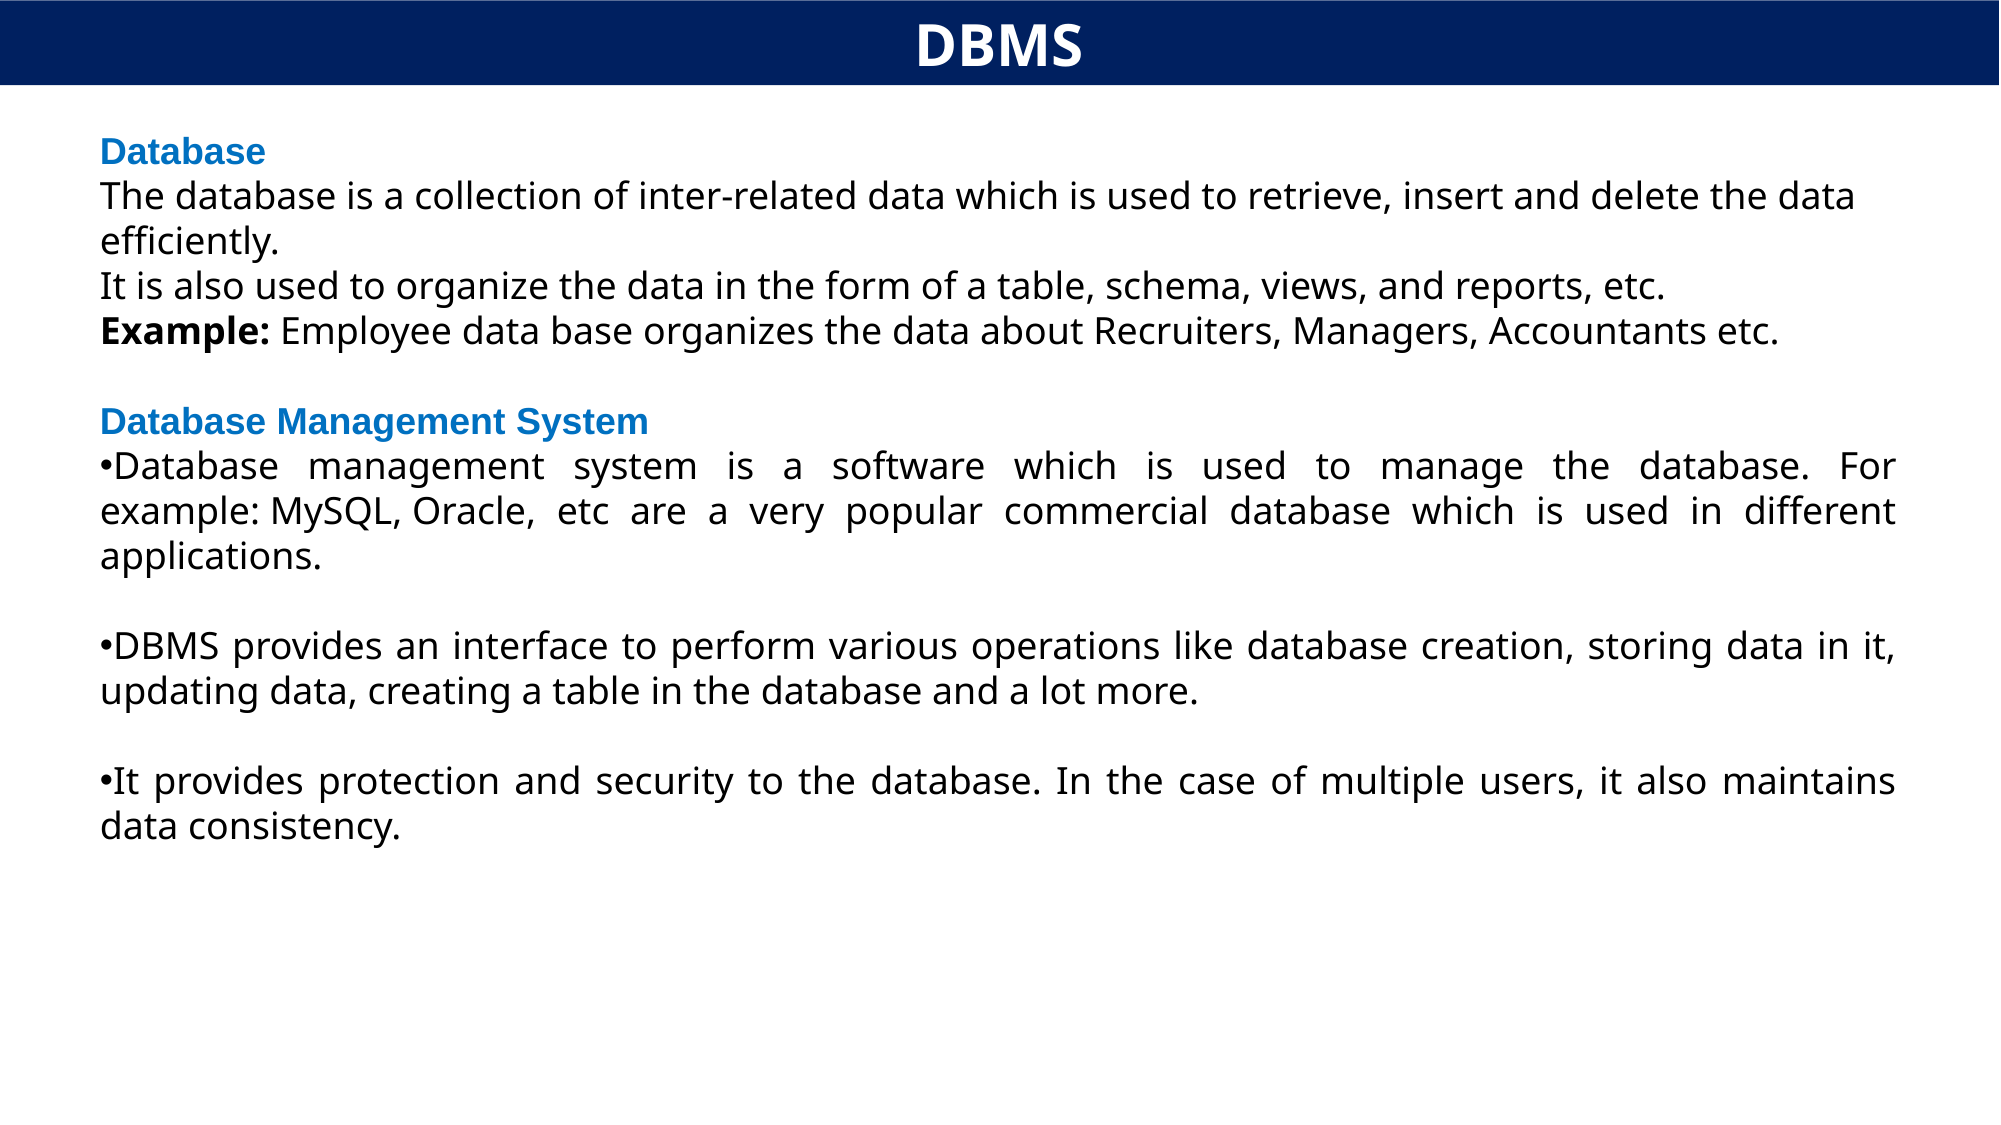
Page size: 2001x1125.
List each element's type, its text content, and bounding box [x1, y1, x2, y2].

text_box Database The database is a collection of inter-related data which is used to retrieve, insert and delete the data efficiently. It is also used to organize the data in the form of a table, schema, views, and reports, etc. Example: Employee data base organizes the data about Recruiters, Managers, Accountants etc. Database Management System Database management system is a software which is used to manage the database. For example: MySQL, Oracle, etc are a very popular commercial database which is used in different applications. DBMS provides an interface to perform various operations like database creation, storing data in it, updating data, creating a table in the database and a lot more. It provides protection and security to the database. In the case of multiple users, it also maintains data consistency. [85, 119, 1913, 855]
text_box DBMS [0, 0, 1999, 86]
